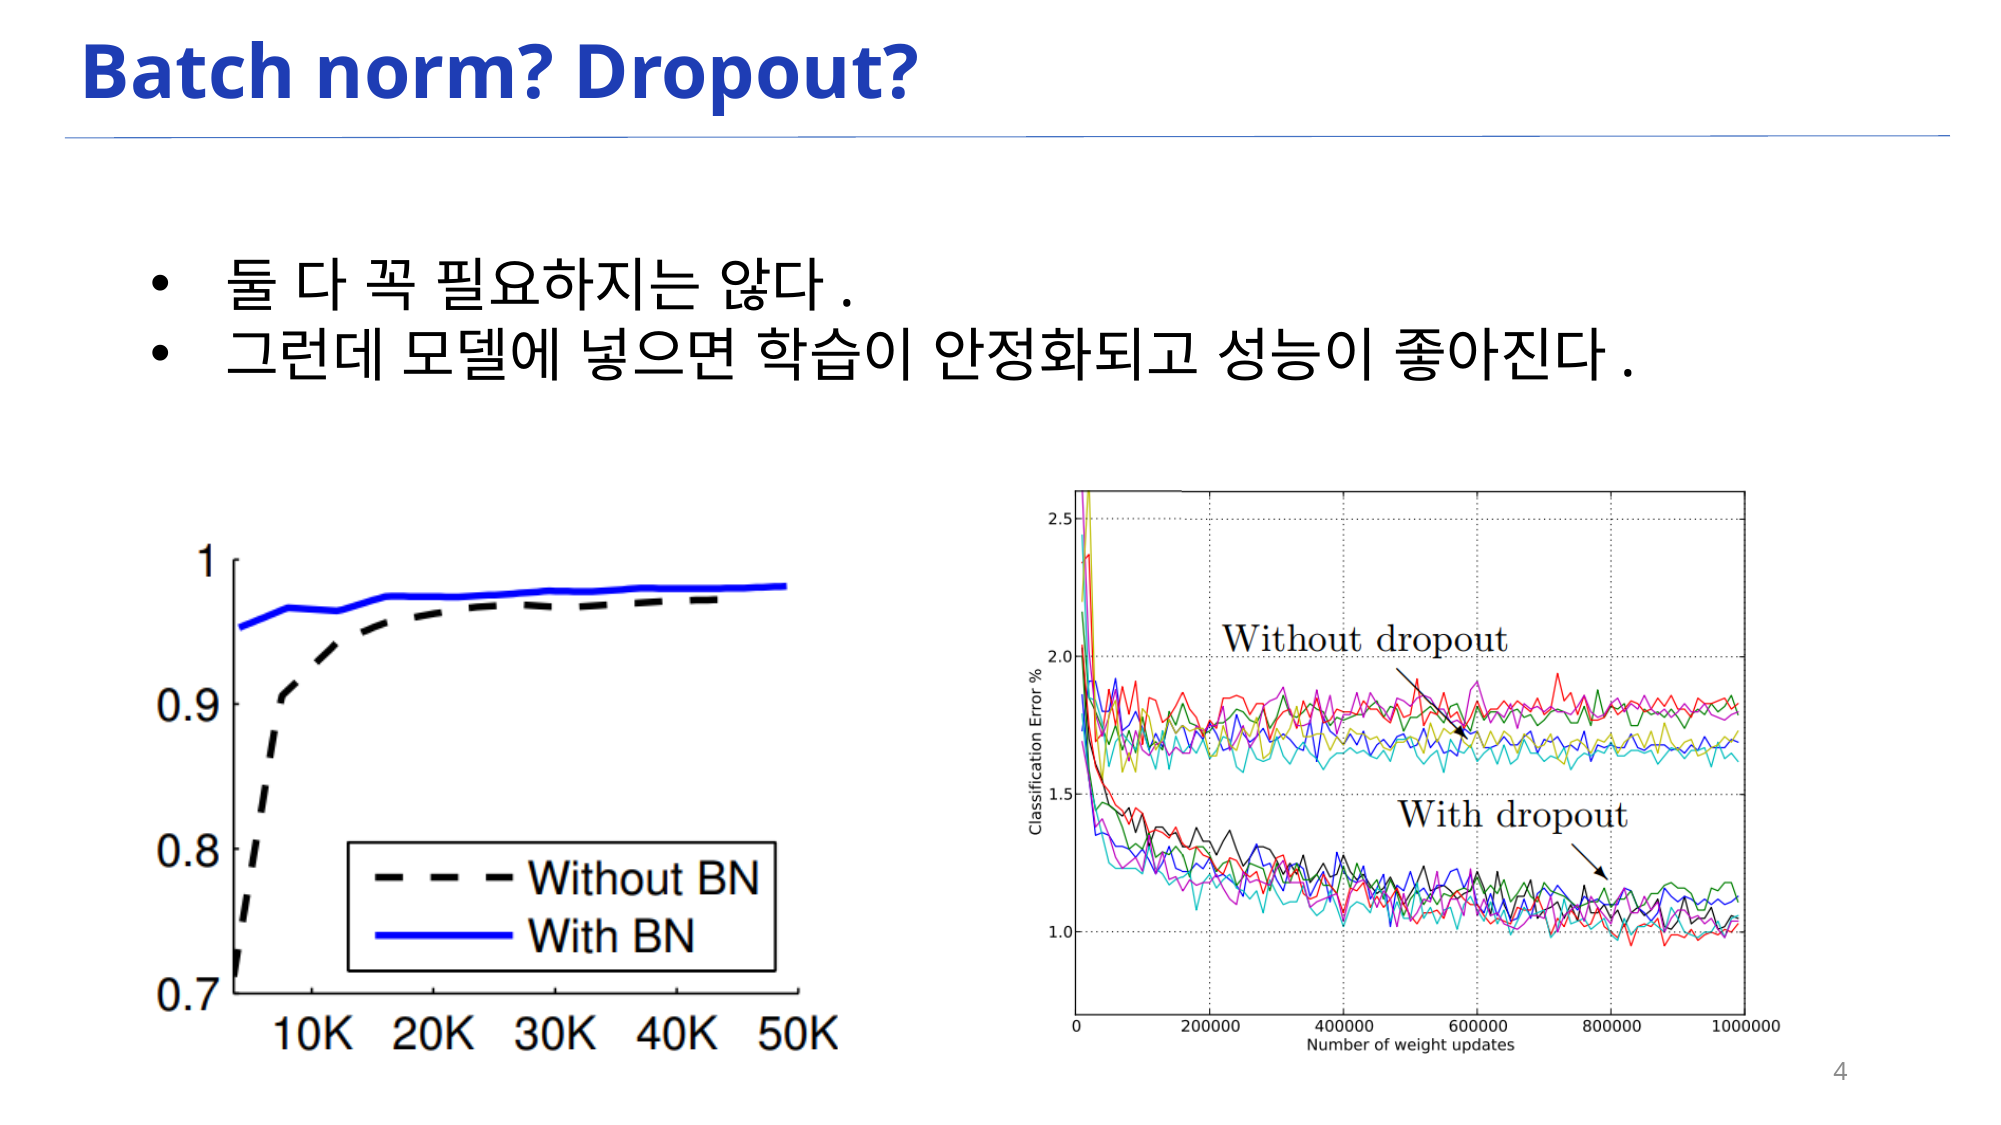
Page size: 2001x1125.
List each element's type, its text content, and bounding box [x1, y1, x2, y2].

title Batch norm? Dropout? [64, 13, 1790, 135]
text_box 둘 다 꼭 필요하지는 않다. 그런데 모델에 넣으면 학습이 안정화되고 성능이 좋아진다. [135, 240, 1652, 396]
slide_number 4 [1412, 1042, 1863, 1103]
picture [1018, 469, 1807, 1073]
picture [111, 519, 852, 1073]
